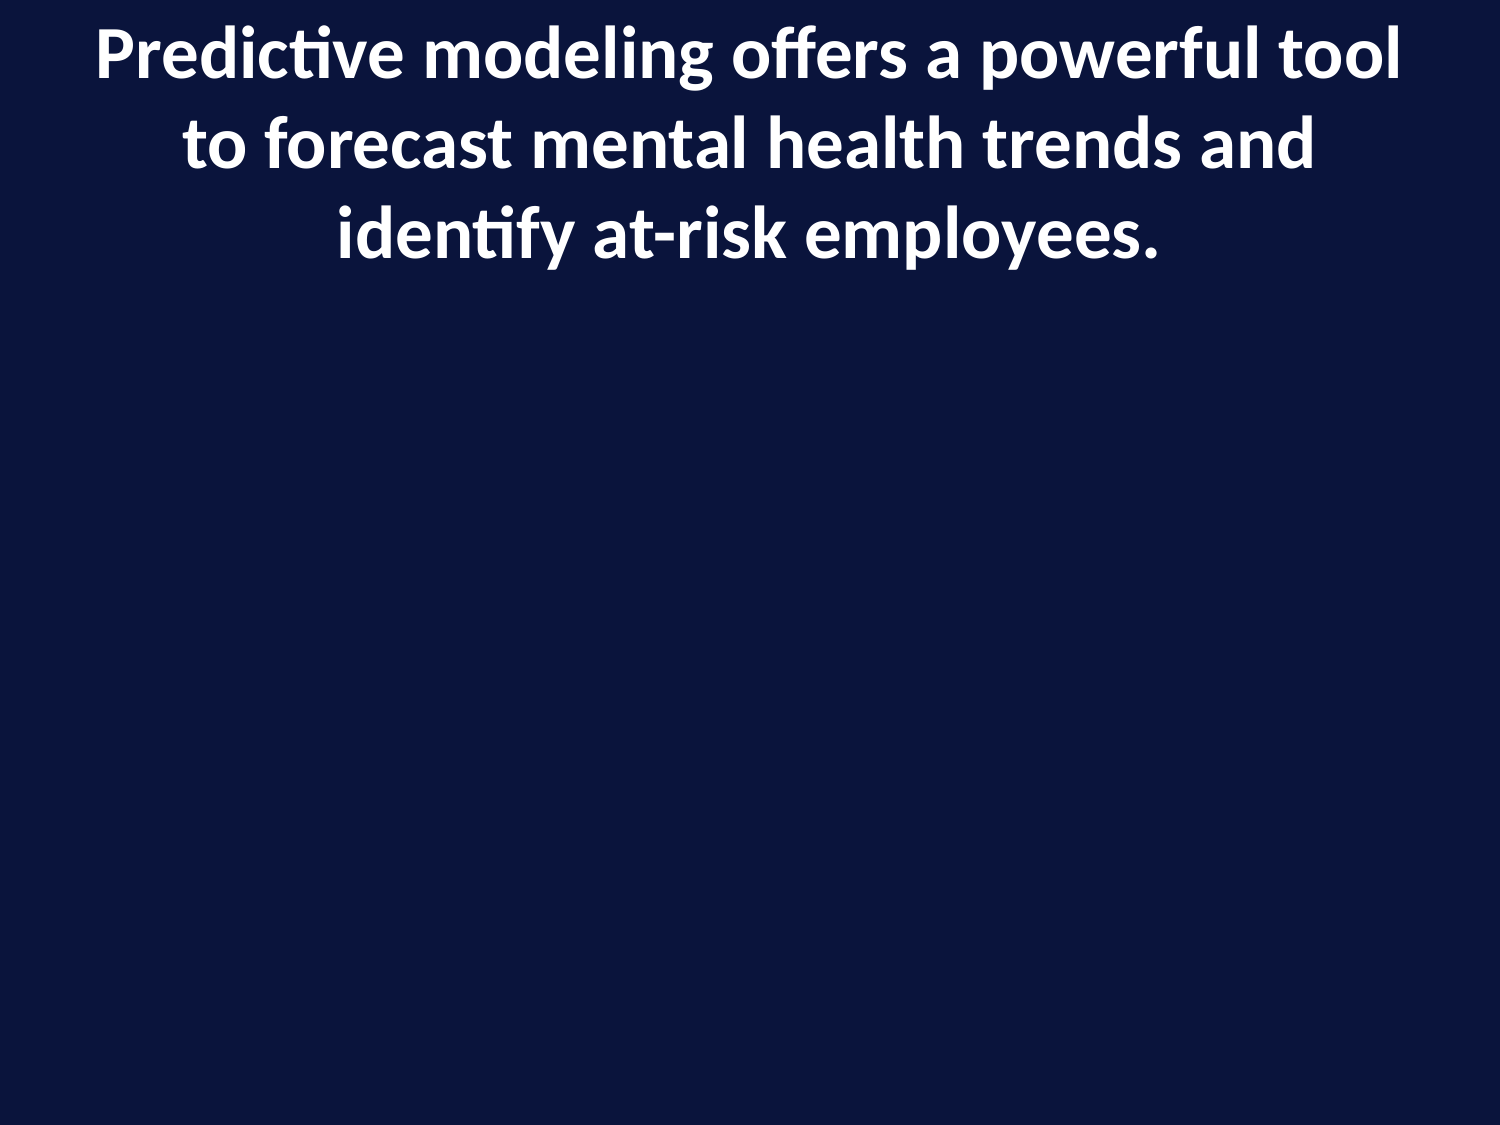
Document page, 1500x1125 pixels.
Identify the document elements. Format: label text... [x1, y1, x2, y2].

title Predictive modeling offers a powerful tool to forecast mental health trends and identify at-risk employees. [75, 45, 1425, 233]
